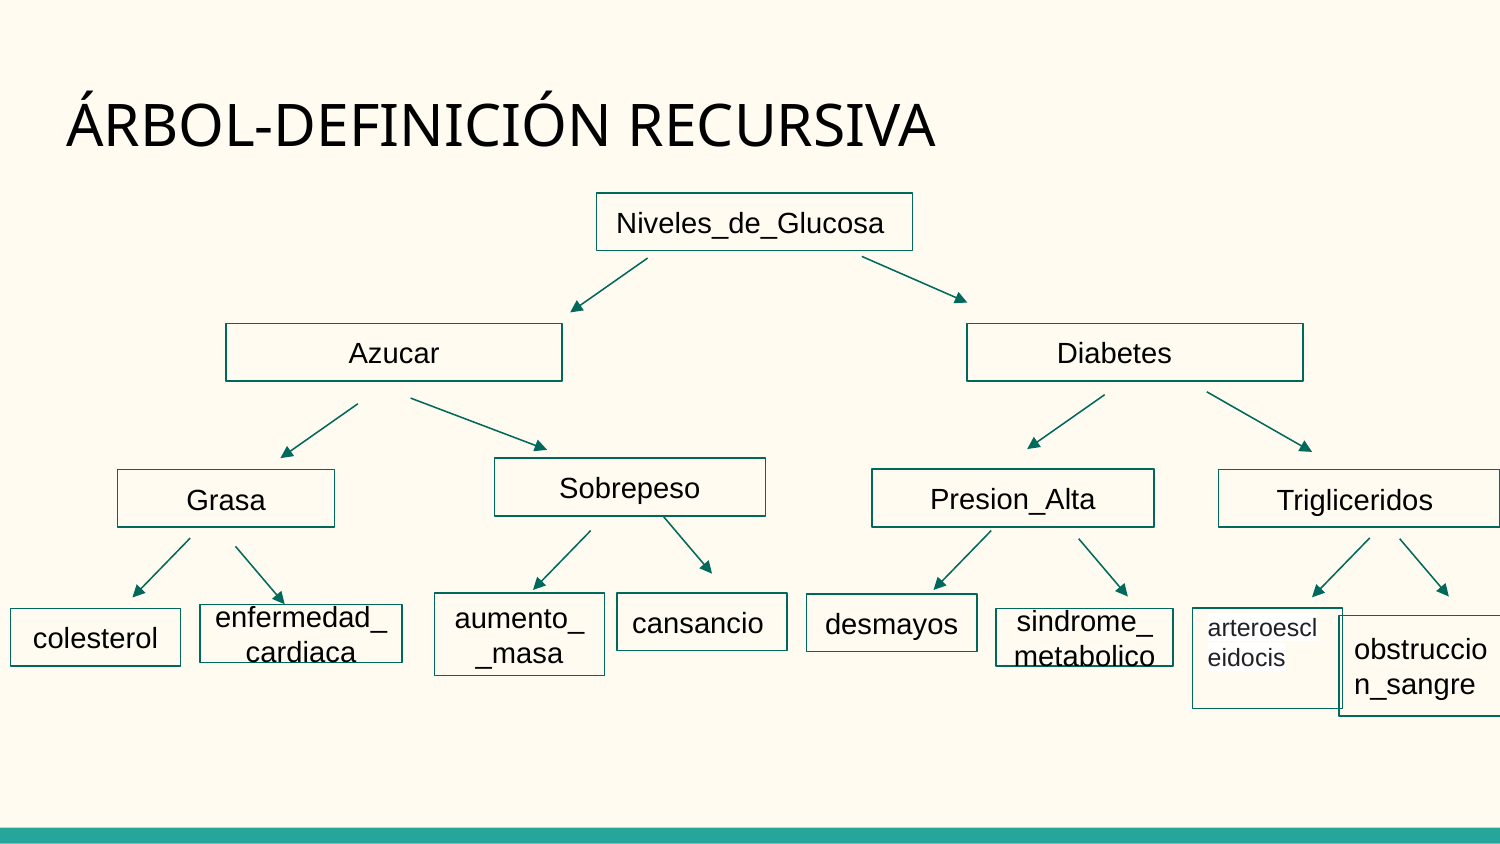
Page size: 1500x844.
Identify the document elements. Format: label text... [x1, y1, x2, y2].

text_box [235, 546, 285, 605]
title ÁRBOL-DEFINICIÓN RECURSIVA [51, 72, 1449, 174]
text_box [280, 403, 359, 459]
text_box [410, 397, 548, 451]
text_box Trigliceridos [1218, 469, 1500, 528]
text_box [569, 257, 648, 313]
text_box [1311, 537, 1370, 598]
text_box Grasa [117, 469, 335, 528]
text_box Sobrepeso [494, 458, 766, 516]
text_box aumento__masa [434, 593, 605, 676]
text_box obstruccion_sangre [1339, 615, 1500, 716]
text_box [1399, 538, 1450, 597]
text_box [1026, 394, 1105, 450]
text_box Niveles_de_Glucosa [596, 192, 913, 251]
text_box desmayos [806, 593, 977, 652]
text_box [532, 530, 591, 591]
text_box enfermedad_cardiaca [199, 604, 403, 663]
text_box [1078, 538, 1129, 597]
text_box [132, 537, 191, 598]
text_box Diabetes [966, 323, 1303, 381]
text_box Azucar [226, 323, 563, 381]
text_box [1206, 391, 1313, 453]
text_box sindrome_metabolico [996, 608, 1174, 667]
text_box arteroescleidocis [1192, 608, 1343, 709]
text_box cansancio [617, 593, 788, 651]
text_box colesterol [10, 608, 181, 667]
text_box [861, 256, 968, 303]
text_box Presion_Alta [872, 469, 1154, 527]
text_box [662, 515, 713, 574]
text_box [933, 530, 992, 591]
